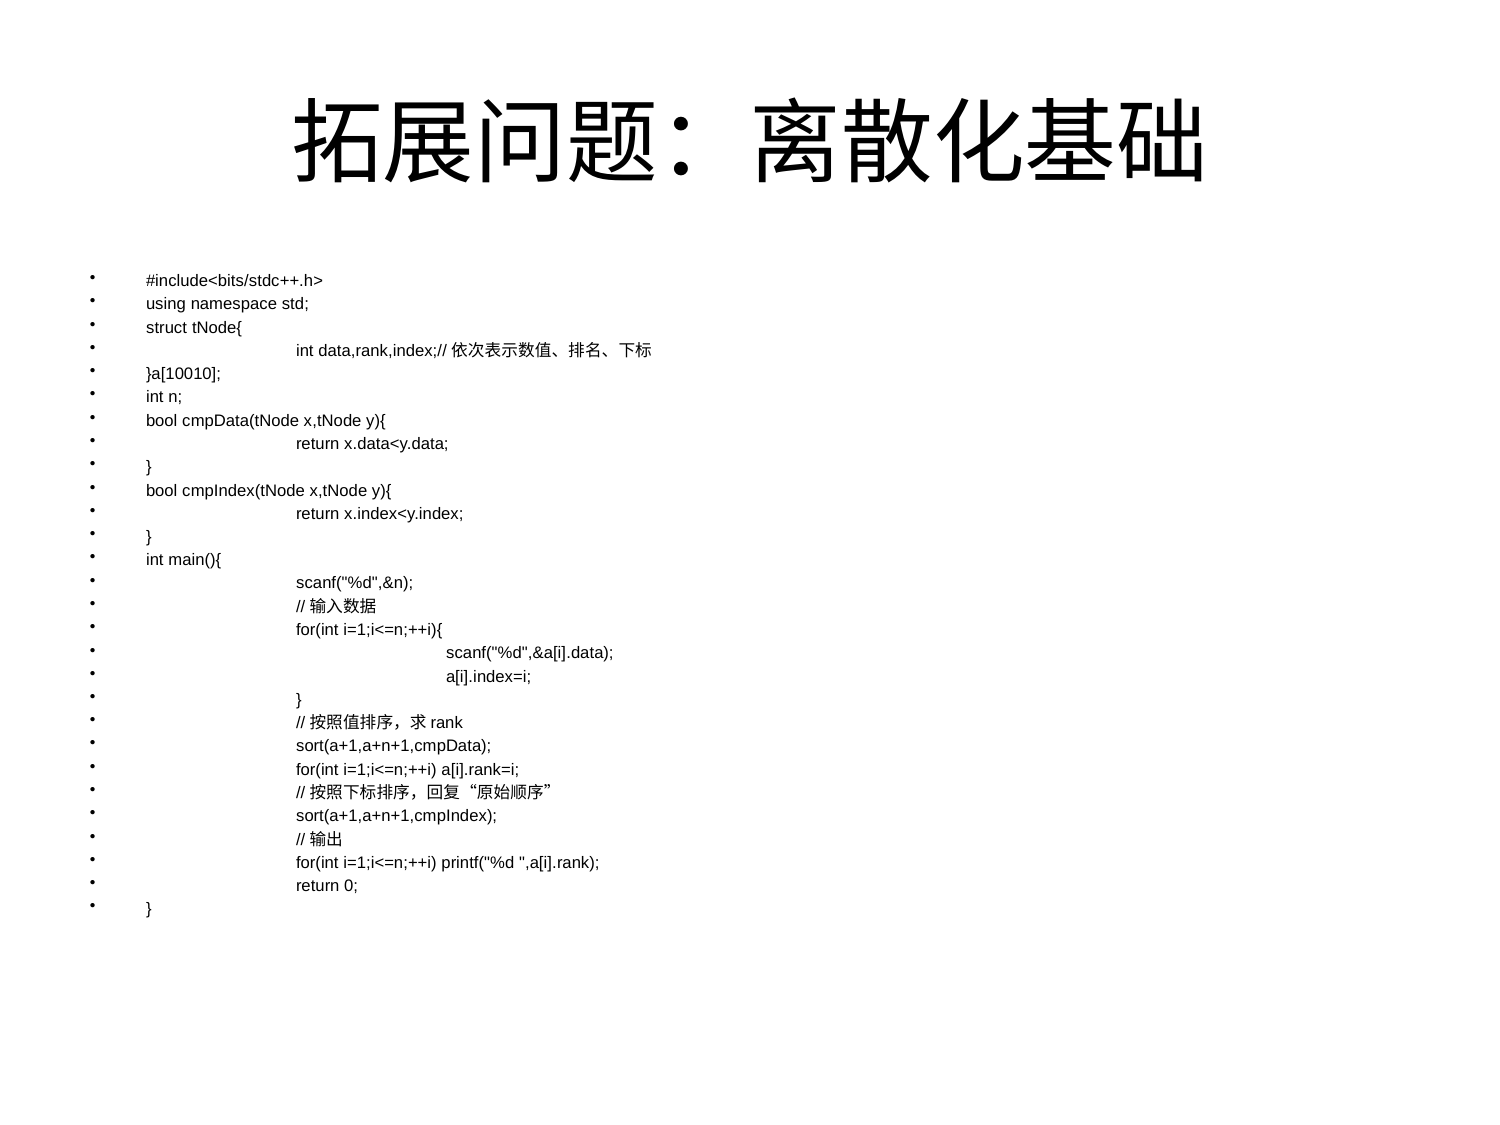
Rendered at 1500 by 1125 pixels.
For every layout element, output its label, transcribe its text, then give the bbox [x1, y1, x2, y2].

list #include<bits/stdc++.h> using namespace std; struct tNode{ int data,rank,index;//依次表示数值、排名、下标 }a[10010]; int n; bool cmpData(tNode x,tNode y){ return x.data<y.data; } bool cmpIndex(tNode x,tNode y){ return x.index<y.index; } int main(){ scanf("%d",&n); //输入数据 for(int i=1;i<=n;++i){ scanf("%d",&a[i].data); a[i].index=i; } //按照值排序，求rank sort(a+1,a+n+1,cmpData); for(int i=1;i<=n;++i) a[i].rank=i; //按照下标排序，回复“原始顺序” sort(a+1,a+n+1,cmpIndex); //输出 for(int i=1;i<=n;++i) printf("%d ",a[i].rank); return 0; } [74, 262, 1426, 1006]
title 拓展问题：离散化基础 [74, 44, 1426, 233]
